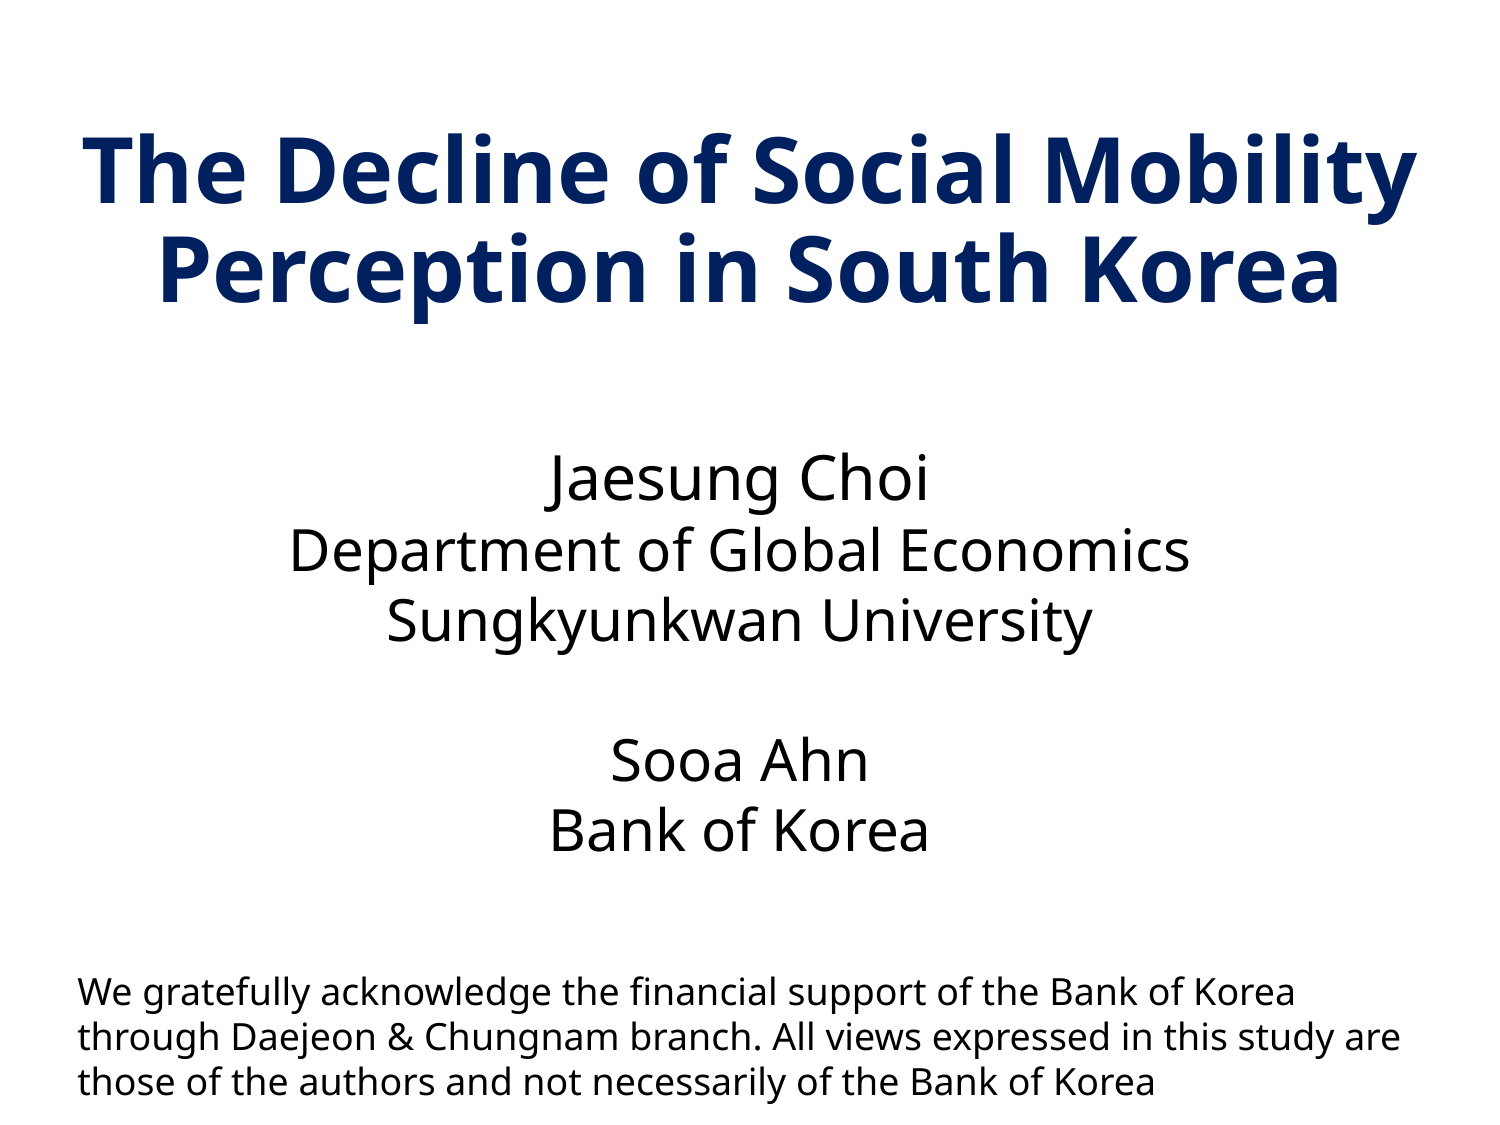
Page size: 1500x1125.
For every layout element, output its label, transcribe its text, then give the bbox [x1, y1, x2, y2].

text_box We gratefully acknowledge the financial support of the Bank of Korea through Daejeon & Chungnam branch. All views expressed in this study are those of the authors and not necessarily of the Bank of Korea [62, 961, 1438, 1111]
text_box Jaesung Choi Department of Global Economics Sungkyunkwan University Sooa Ahn Bank of Korea [274, 430, 1207, 871]
title The Decline of Social Mobility Perception in South Korea [12, 99, 1488, 438]
